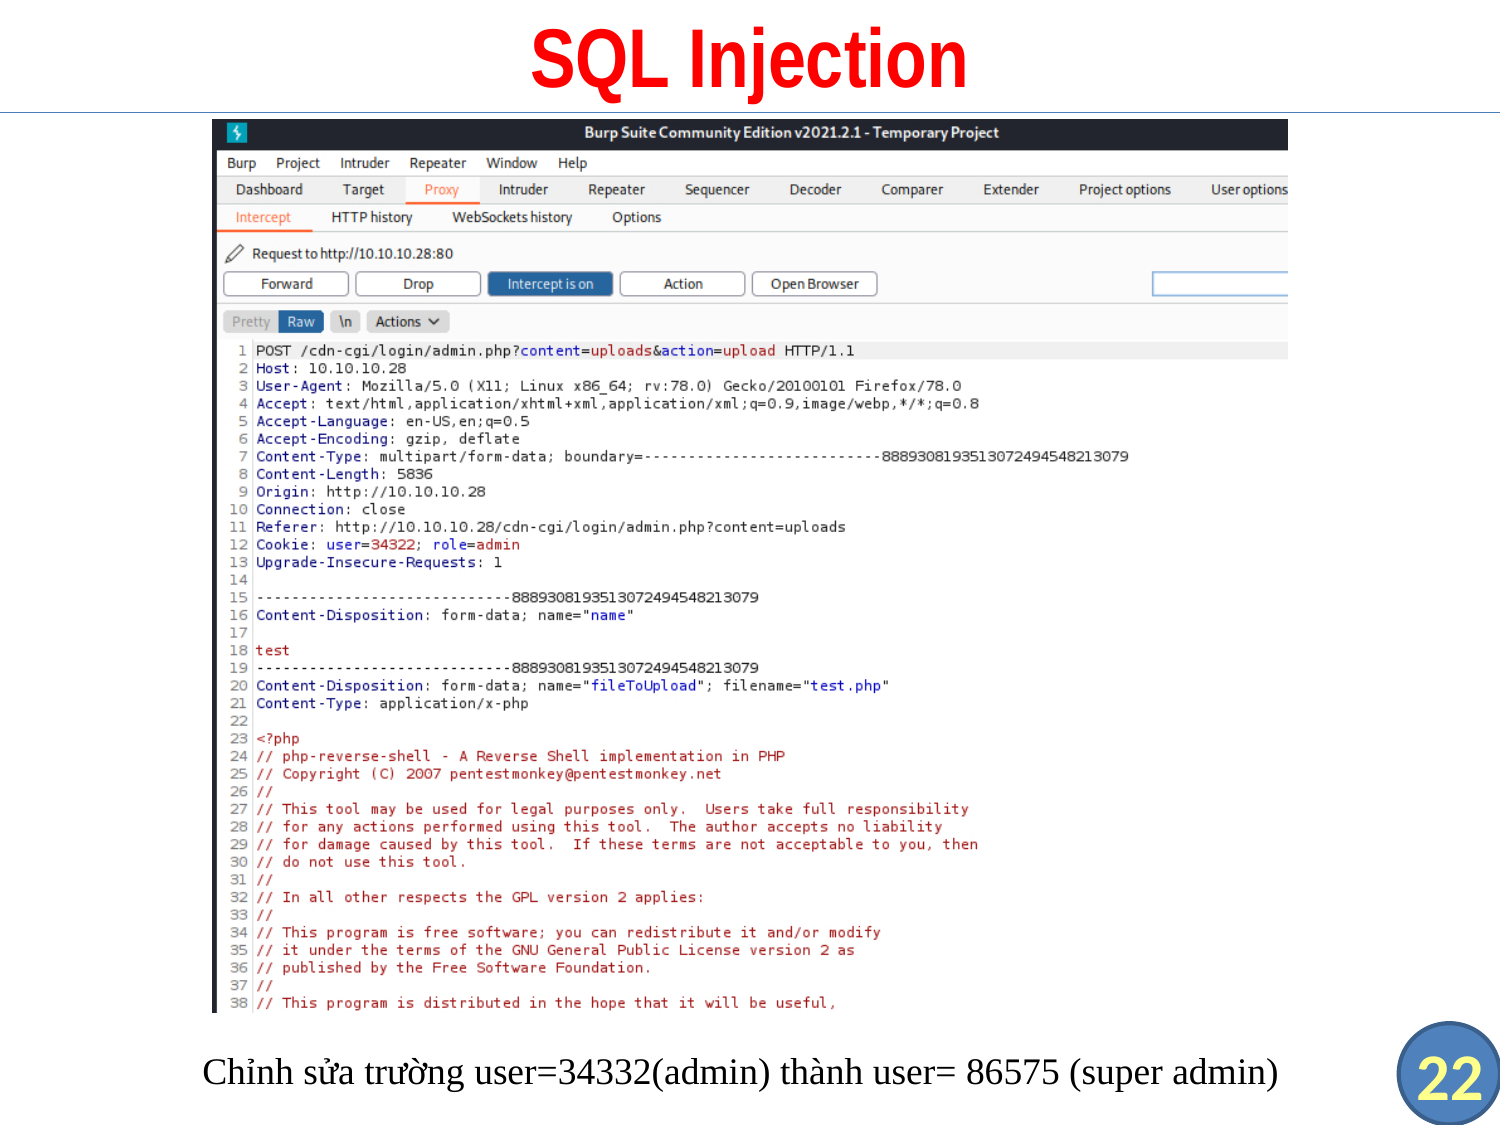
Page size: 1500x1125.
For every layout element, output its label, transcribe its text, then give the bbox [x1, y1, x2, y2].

text_box Chỉnh sửa trường user=34332(admin) thành user= 86575 (super admin) [187, 1039, 1325, 1100]
slide_number 22 [1399, 1023, 1500, 1125]
picture [212, 119, 1288, 1013]
title SQL Injection [0, 0, 1500, 113]
